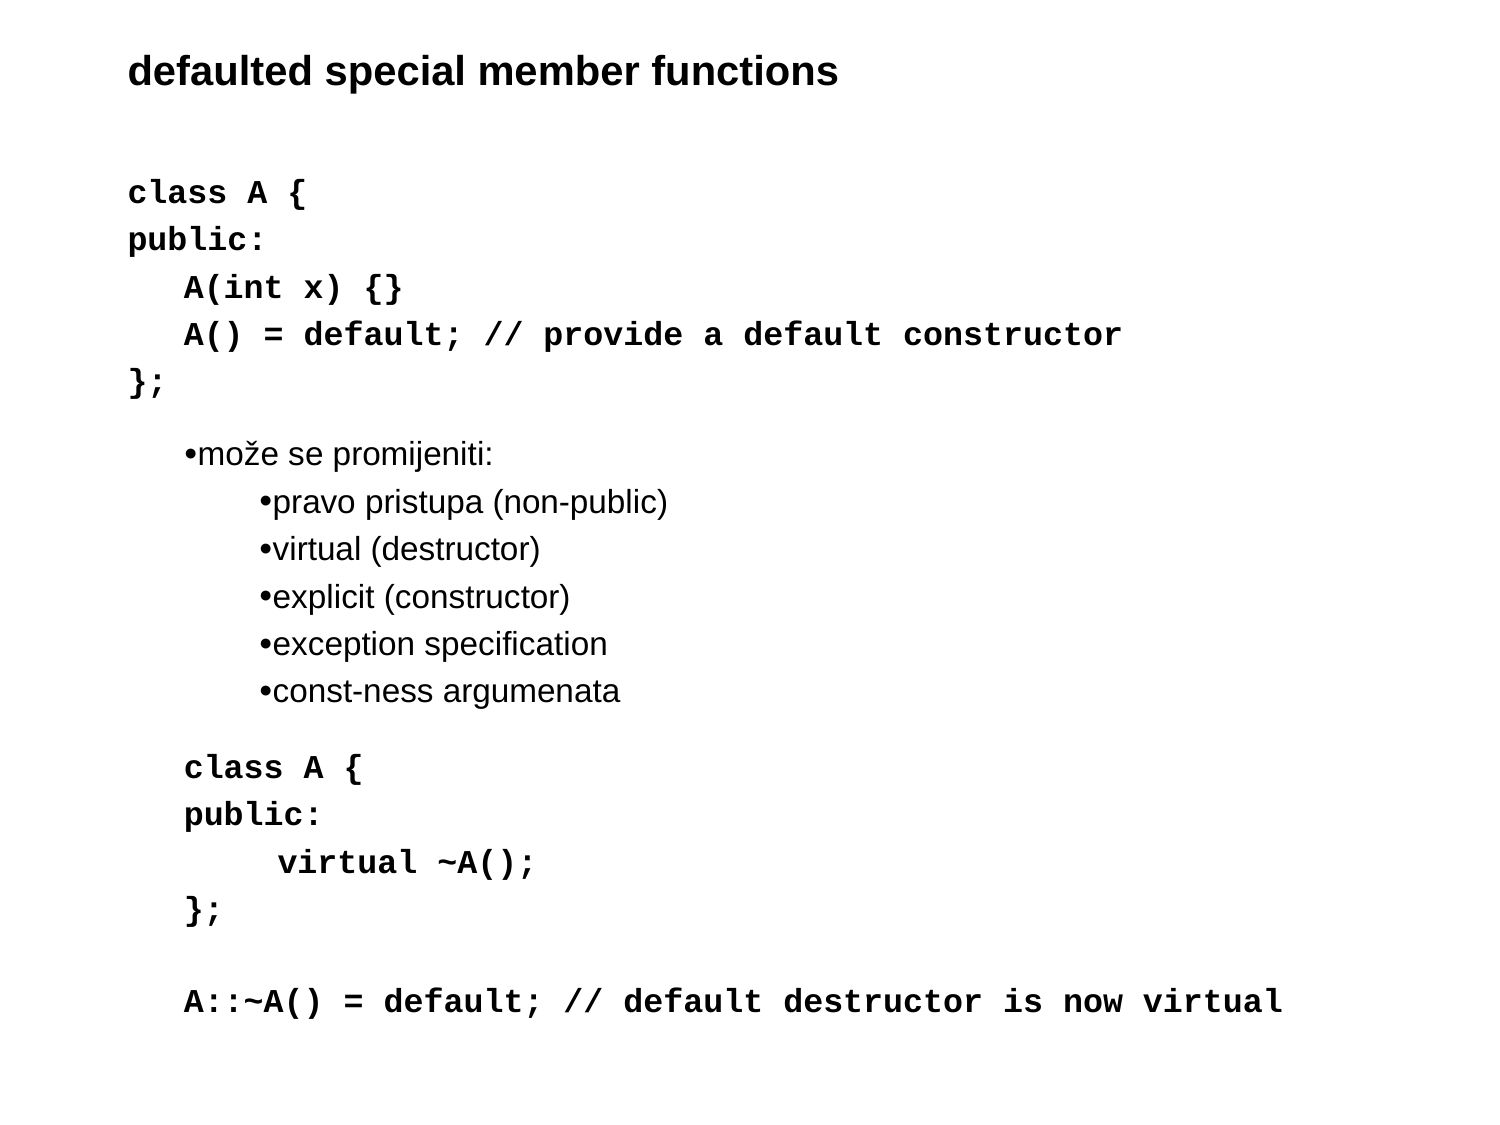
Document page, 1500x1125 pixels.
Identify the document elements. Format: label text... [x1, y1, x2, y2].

text_box može se promijeniti: pravo pristupa (non-public) virtual (destructor) explicit (constructor) exception specification const-ness argumenata [112, 425, 1413, 737]
title defaulted special member functions [112, 37, 1388, 100]
text_box class A { public: virtual ~A(); }; A::~A() = default; // default destructor is now virtual [112, 737, 1413, 1063]
list class A { public: A(int x) {} A() = default; // provide a default constructor }; [112, 162, 1400, 425]
